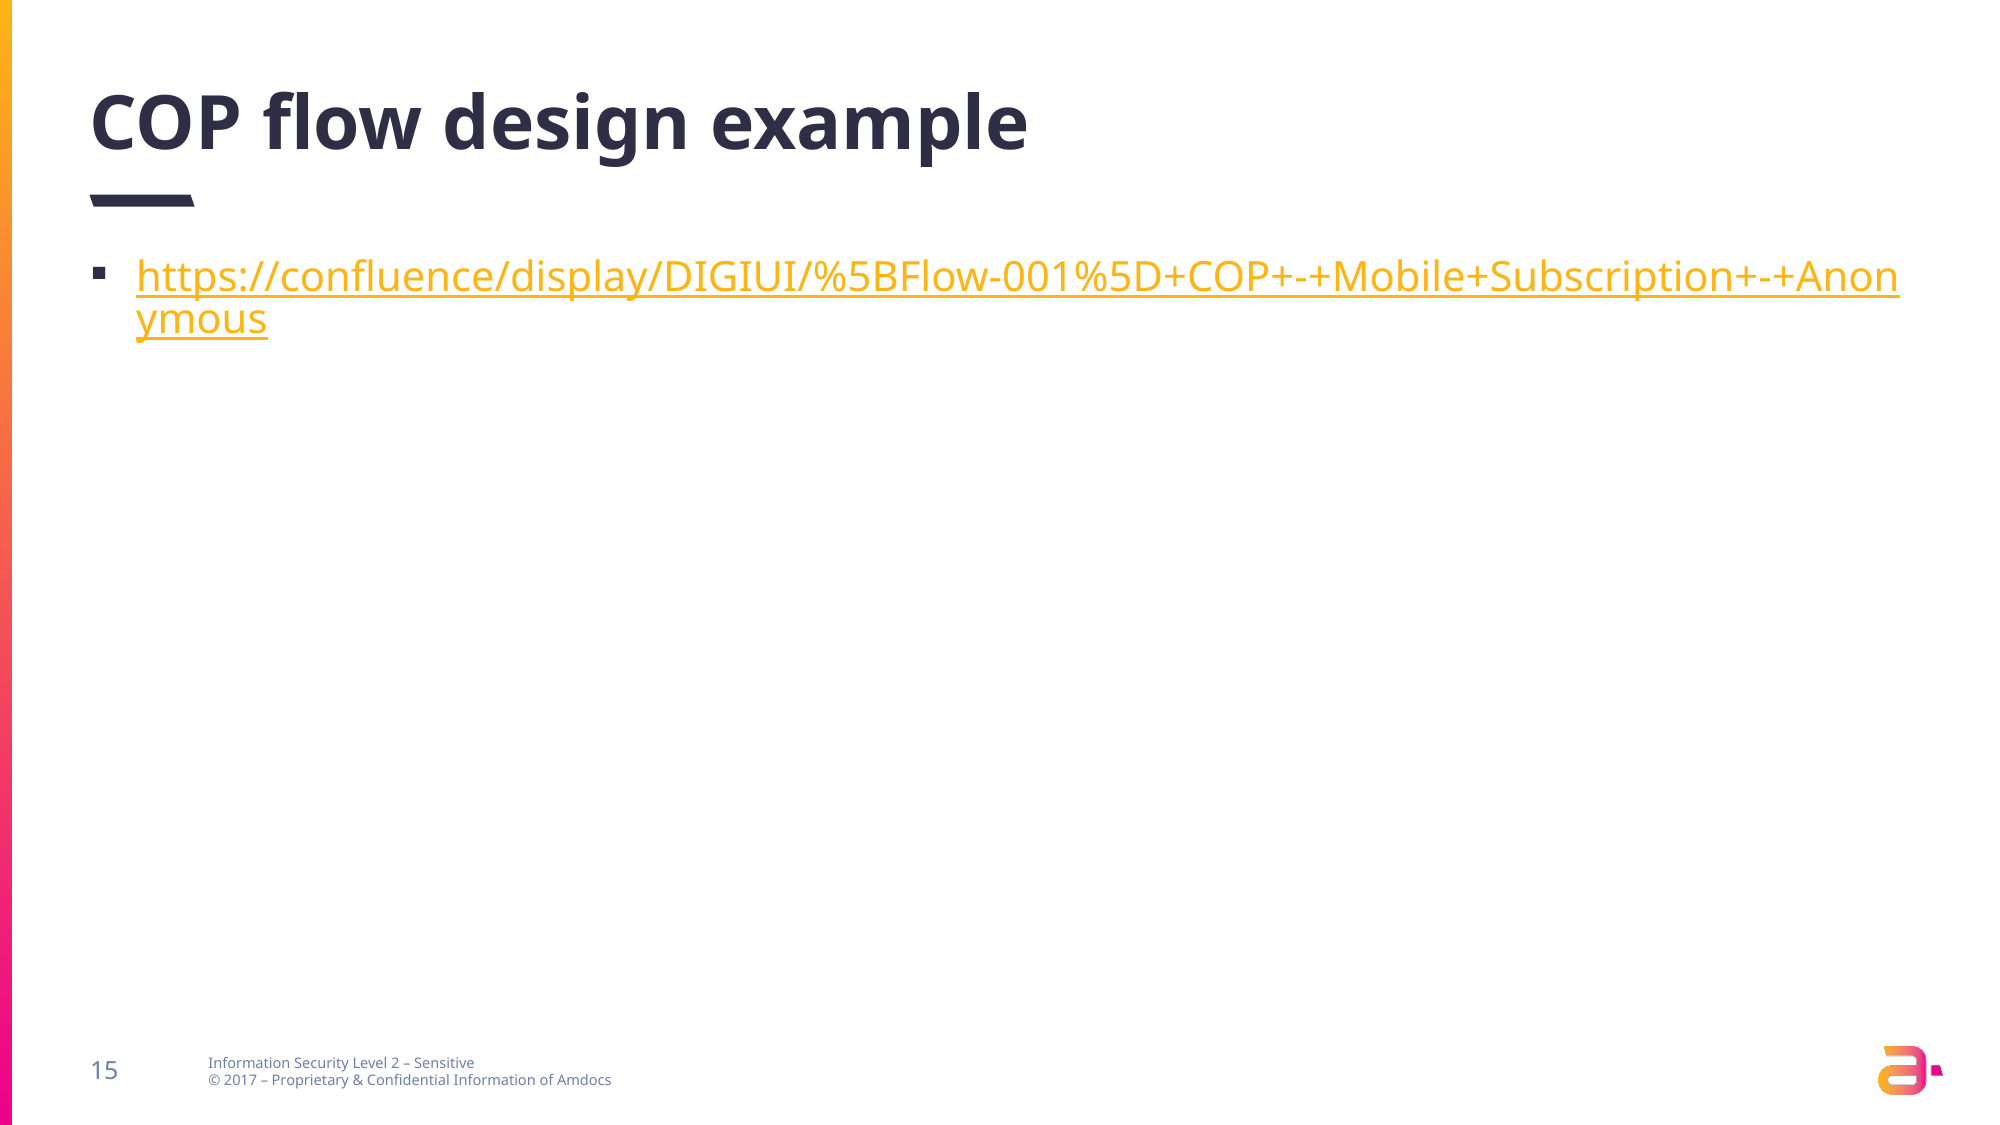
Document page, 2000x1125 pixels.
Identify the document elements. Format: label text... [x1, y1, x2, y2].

picture [1878, 1046, 1943, 1095]
list https://confluence/display/DIGIUI/%5BFlow-001%5D+COP+-+Mobile+Subscription+-+Anonymous [89, 249, 1909, 423]
title COP flow design example [89, 73, 1909, 165]
